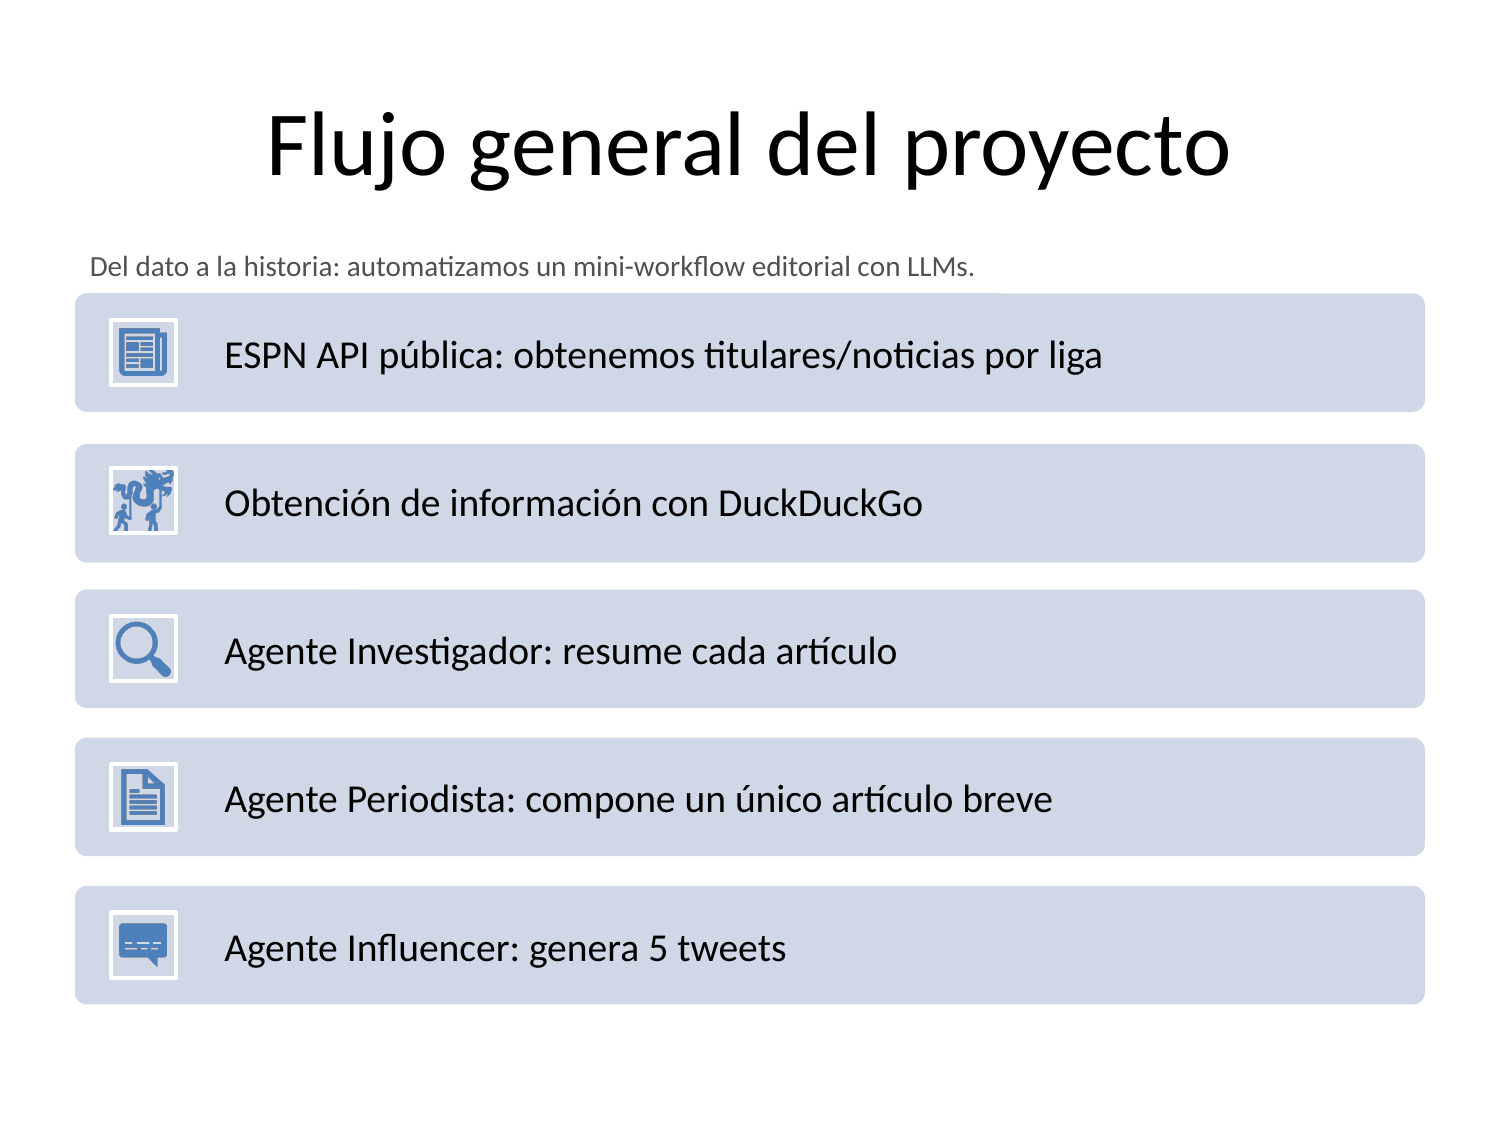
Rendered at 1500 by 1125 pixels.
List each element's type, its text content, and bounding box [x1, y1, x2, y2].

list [74, 292, 1426, 1006]
text_box Del dato a la historia: automatizamos un mini-workflow editorial con LLMs. [74, 239, 1320, 290]
title Flujo general del proyecto [75, 45, 1425, 233]
